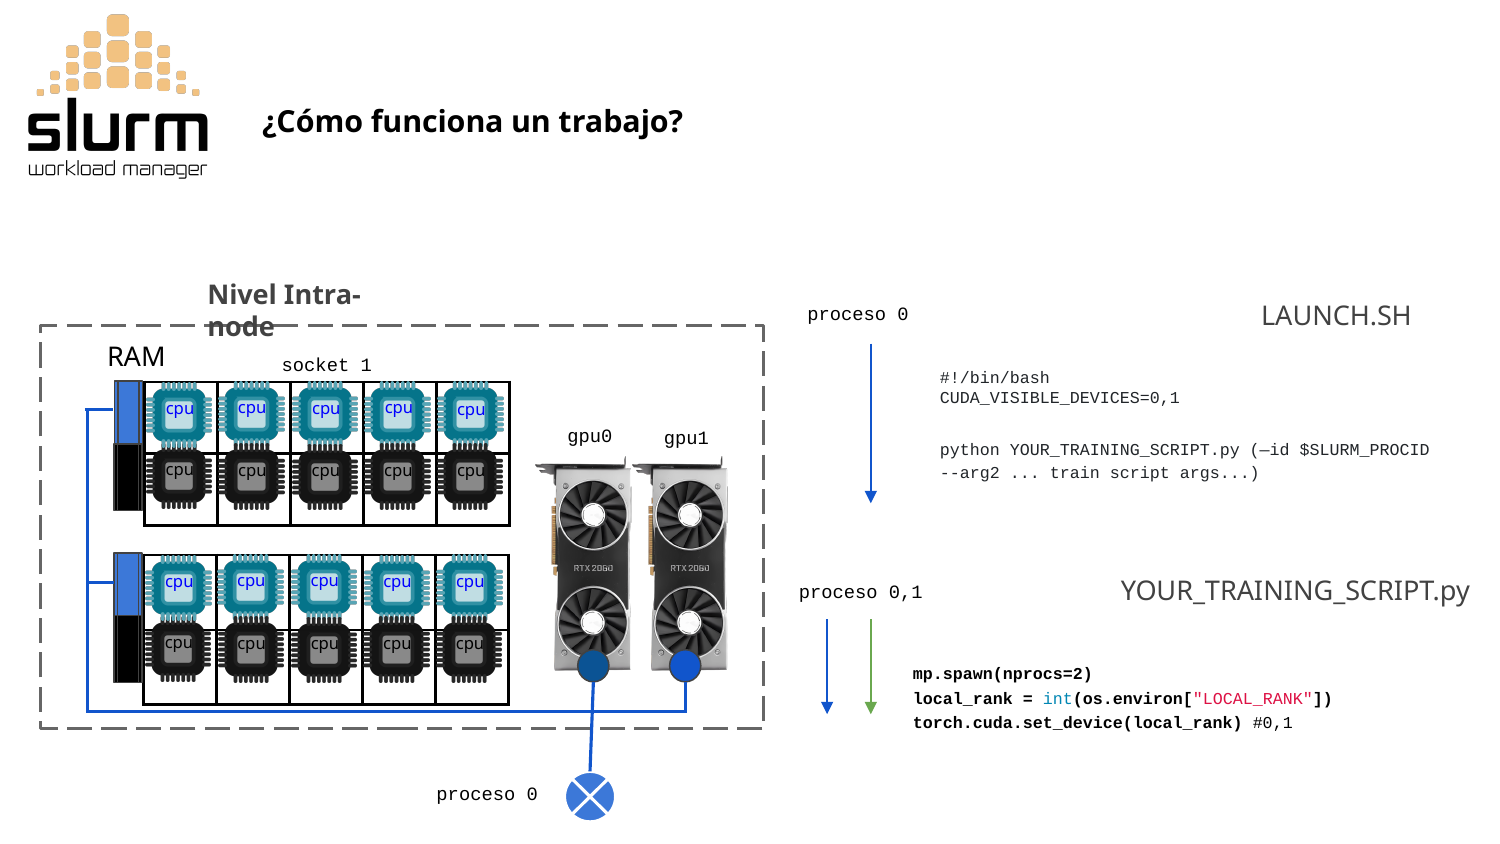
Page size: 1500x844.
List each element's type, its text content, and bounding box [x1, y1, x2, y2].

table_cell [292, 516, 362, 524]
picture [218, 381, 285, 510]
picture [363, 554, 430, 683]
text_box [599, 628, 764, 729]
table_cell [146, 515, 216, 524]
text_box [589, 719, 594, 772]
text_box [577, 649, 609, 682]
picture [28, 14, 209, 179]
picture [290, 554, 358, 683]
picture [291, 381, 358, 510]
text_box proceso 0 [421, 770, 562, 816]
table_cell [219, 515, 289, 524]
text_box proceso 0,1 [803, 568, 963, 614]
text_box mp.spawn(nprocs=2) local_rank = int(os.environ["LOCAL_RANK"]) torch.cuda.set_device(local_rank) #0,1 [897, 643, 1391, 748]
text_box [114, 615, 140, 683]
text_box [669, 649, 701, 682]
text_box [114, 387, 141, 443]
text_box [40, 325, 584, 729]
text_box socket 1 [266, 341, 465, 382]
picture [146, 381, 213, 509]
text_box #!/bin/bash CUDA_VISIBLE_DEVICES=0,1 python YOUR_TRAINING_SCRIPT.py (—id $SLURM_PROCID --arg2 ... train script args...) [924, 351, 1469, 497]
text_box Nivel Intra-node [192, 262, 443, 357]
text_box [589, 681, 594, 710]
table_cell [218, 689, 288, 703]
text_box LAUNCH.SH [1246, 283, 1500, 346]
picture [436, 381, 799, 683]
text_box [443, 325, 764, 508]
title ¿Cómo funciona un trabajo? Sistema de gestión y administración de trabajos en clusters de pequeño y gran tamaño. [247, 86, 1018, 251]
text_box [114, 552, 143, 615]
picture [145, 555, 212, 682]
picture [217, 554, 284, 683]
text_box [114, 443, 141, 511]
text_box RAM [92, 324, 203, 387]
text_box [91, 587, 588, 710]
text_box [596, 680, 684, 710]
text_box gpu1 [648, 414, 728, 460]
table_cell [291, 689, 361, 703]
text_box gpu0 [552, 412, 632, 458]
table_cell [437, 685, 507, 703]
text_box [564, 772, 616, 822]
table_cell [364, 688, 434, 703]
text_box proceso 0 [792, 290, 933, 336]
table_cell [145, 688, 215, 703]
table_cell [438, 518, 465, 524]
picture [364, 381, 431, 510]
table_cell [365, 516, 435, 524]
text_box YOUR_TRAINING_SCRIPT.py [1105, 558, 1500, 621]
